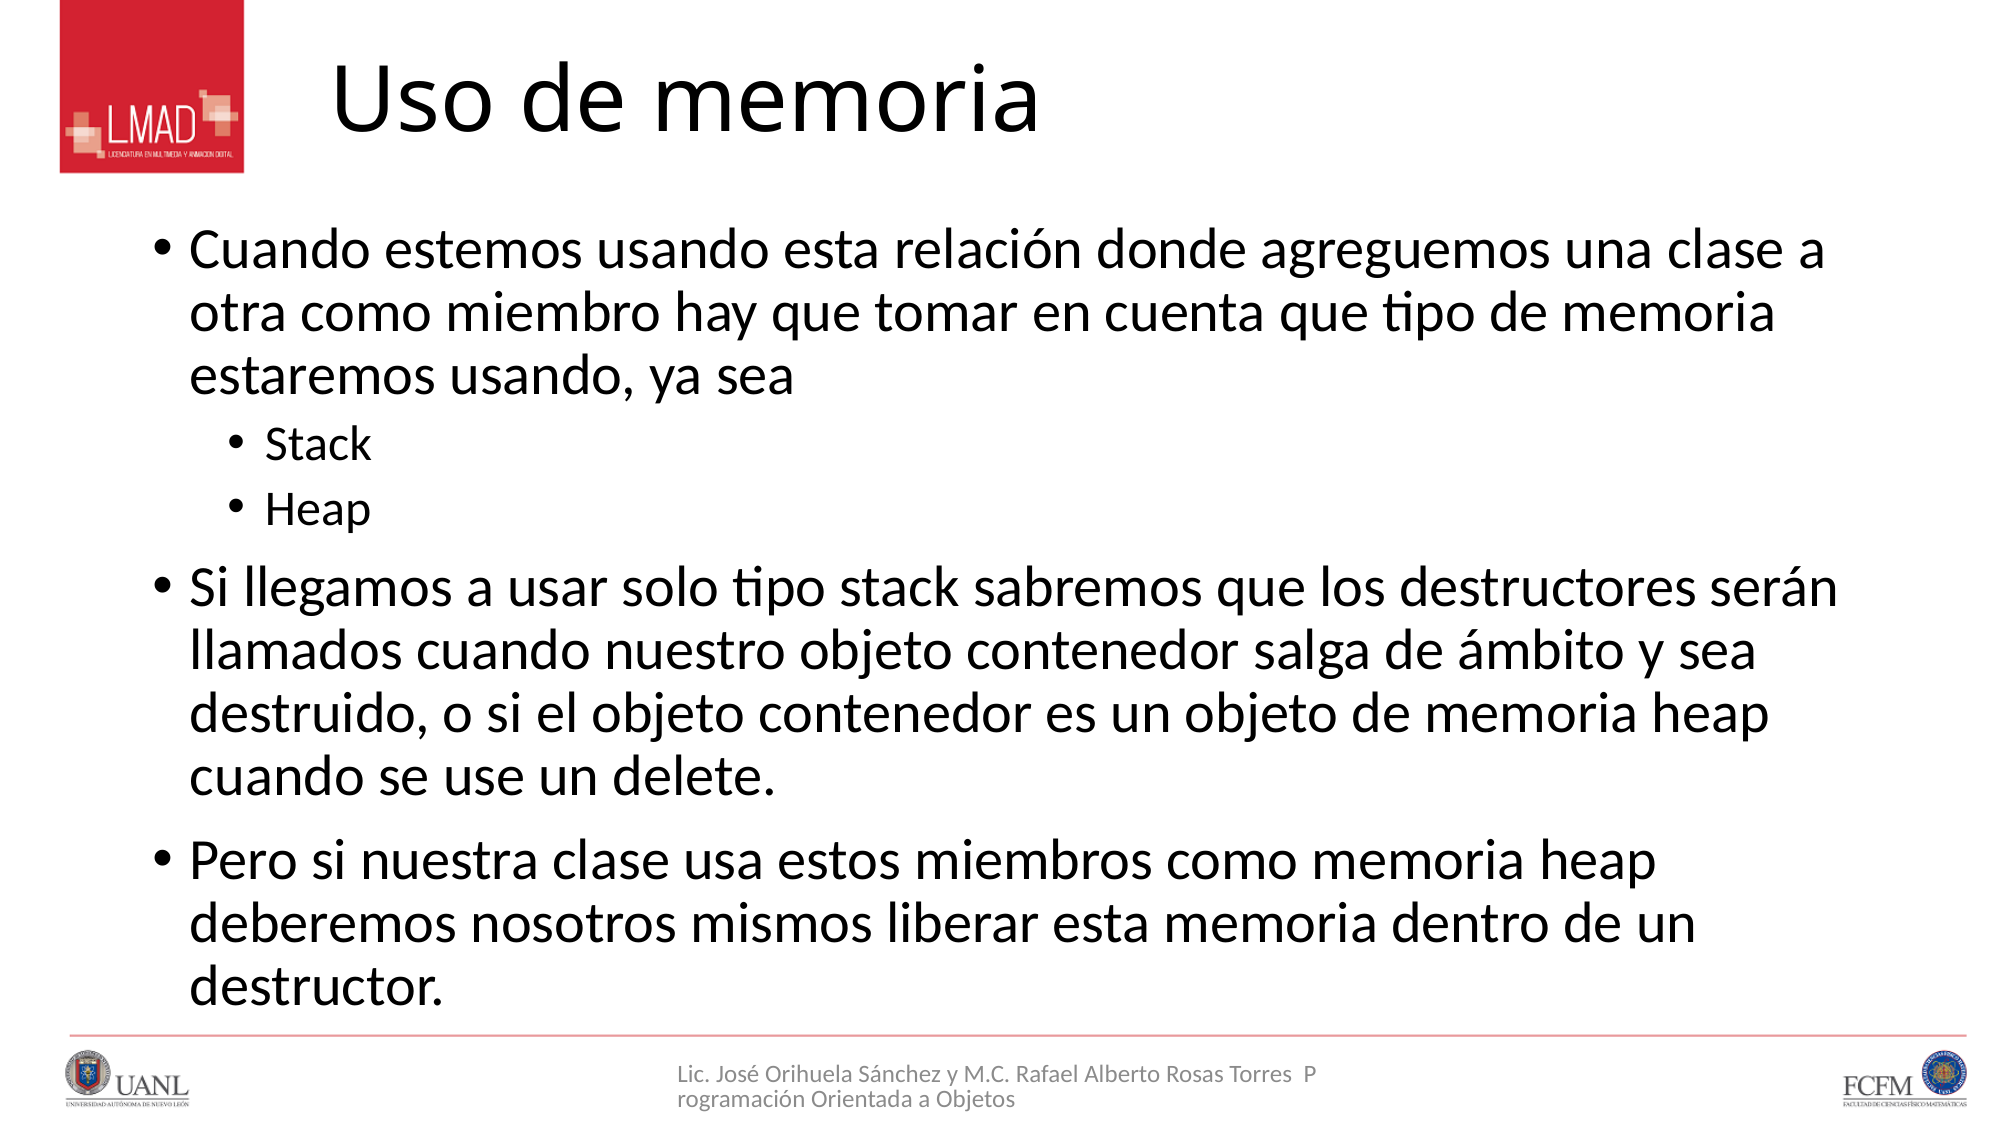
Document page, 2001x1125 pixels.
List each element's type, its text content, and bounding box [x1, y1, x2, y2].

picture [0, 0, 2001, 1125]
footer Lic. José Orihuela Sánchez y M.C. Rafael Alberto Rosas Torres Programación Orientada a Objetos [662, 1042, 1338, 1103]
list Cuando estemos usando esta relación donde agreguemos una clase a otra como miembro hay que tomar en cuenta que tipo de memoria estaremos usando, ya sea Stack Heap Si llegamos a usar solo tipo stack sabremos que los destructores serán llamados cuando nuestro objeto contenedor salga de ámbito y sea destruido, o si el objeto contenedor es un objeto de memoria heap cuando se use un delete. Pero si nuestra clase usa estos miembros como memoria heap deberemos nosotros mismos liberar esta memoria dentro de un destructor. [137, 210, 1863, 1014]
title Uso de memoria [314, 28, 1863, 176]
